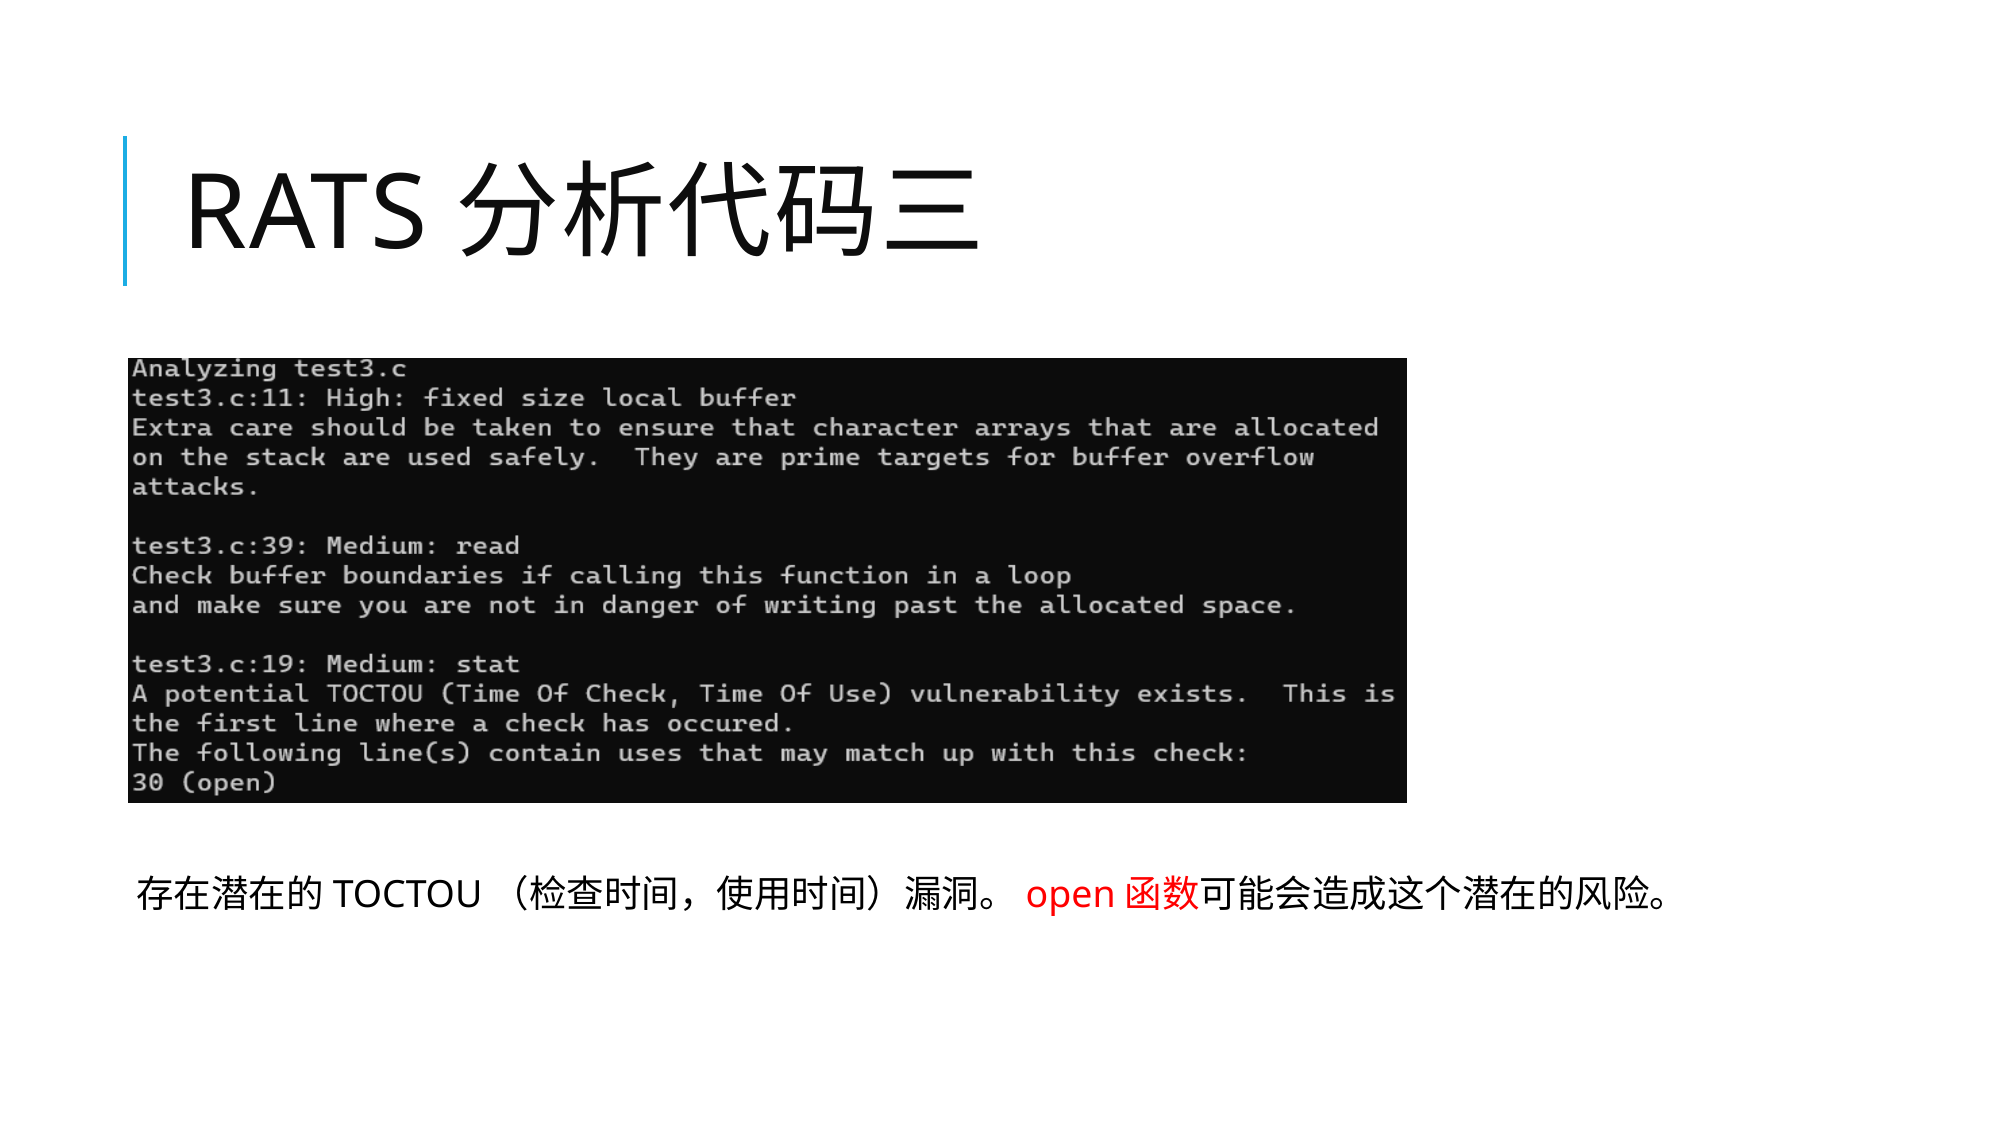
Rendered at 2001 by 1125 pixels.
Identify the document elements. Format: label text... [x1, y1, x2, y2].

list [128, 358, 1407, 803]
text_box 存在潜在的TOCTOU（检查时间，使用时间）漏洞。open函数可能会造成这个潜在的风险。 [121, 862, 1703, 922]
title Rats分析代码三 [168, 96, 1763, 342]
